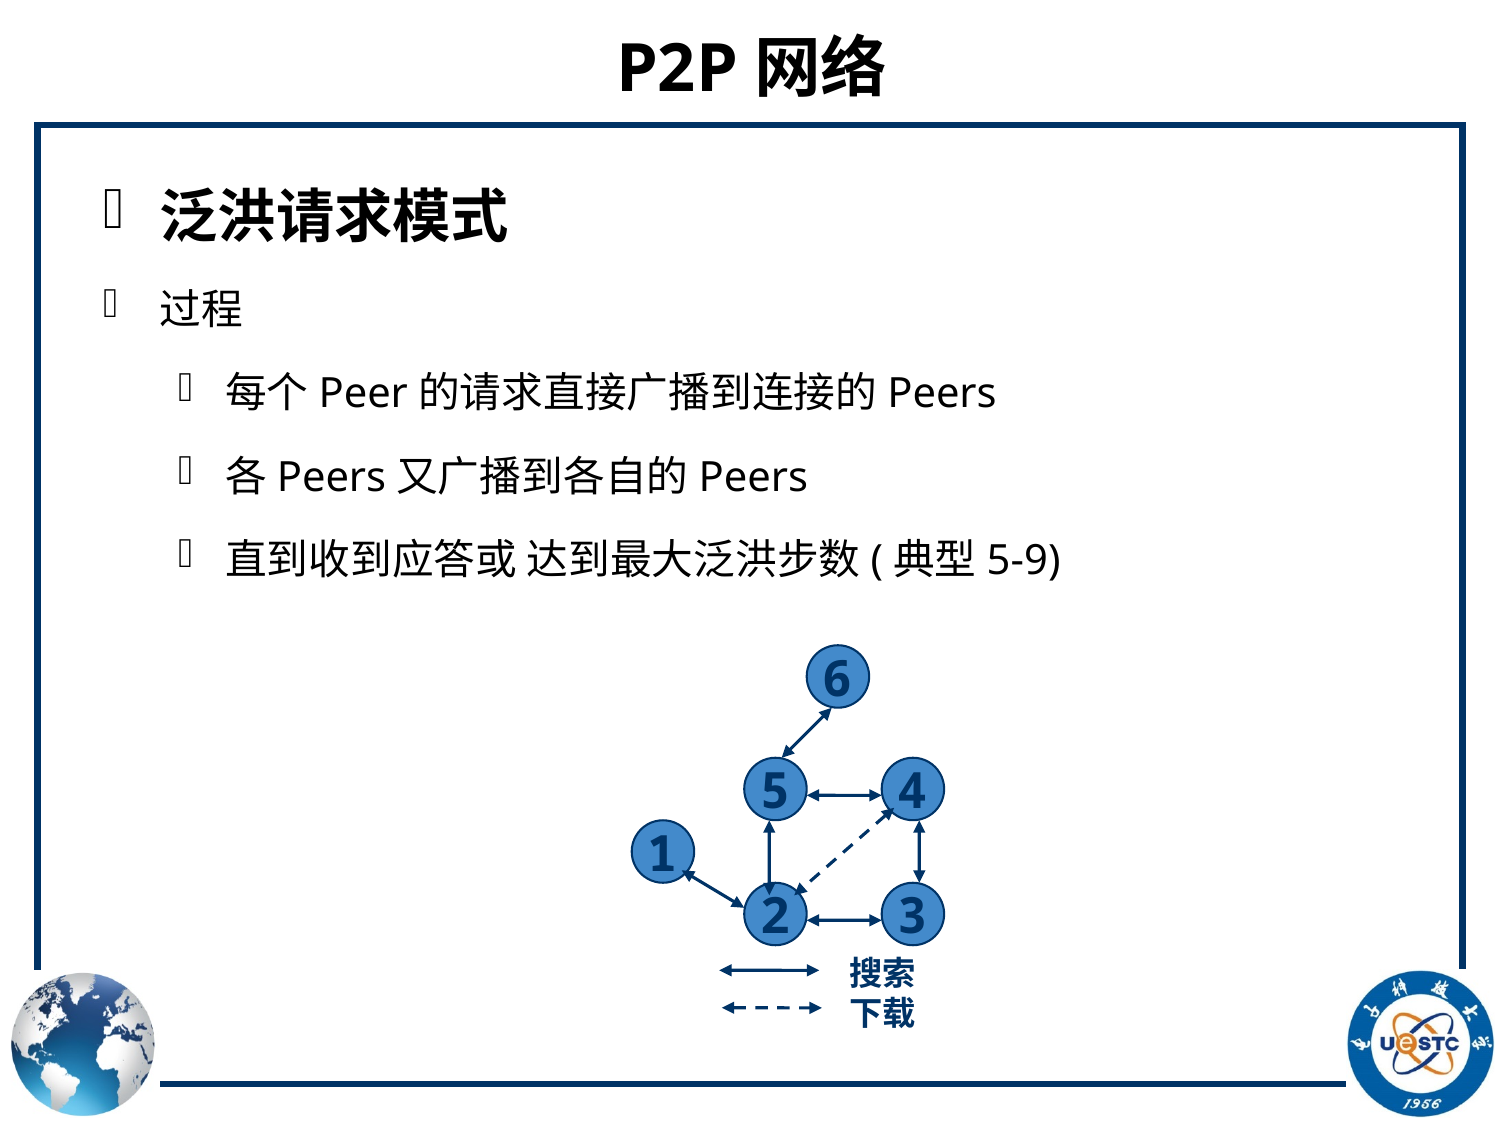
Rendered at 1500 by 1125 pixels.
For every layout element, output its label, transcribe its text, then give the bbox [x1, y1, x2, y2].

picture [1346, 969, 1495, 1118]
text_box 泛洪请求模式 过程 每个Peer的请求直接广播到连接的Peers 各Peers又广播到各自的Peers 直到收到应答或 达到最大泛洪步数(典型5-9) [88, 137, 1439, 1036]
title P2P网络 [41, 19, 1463, 112]
picture [0, 970, 160, 1118]
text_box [631, 644, 945, 1041]
